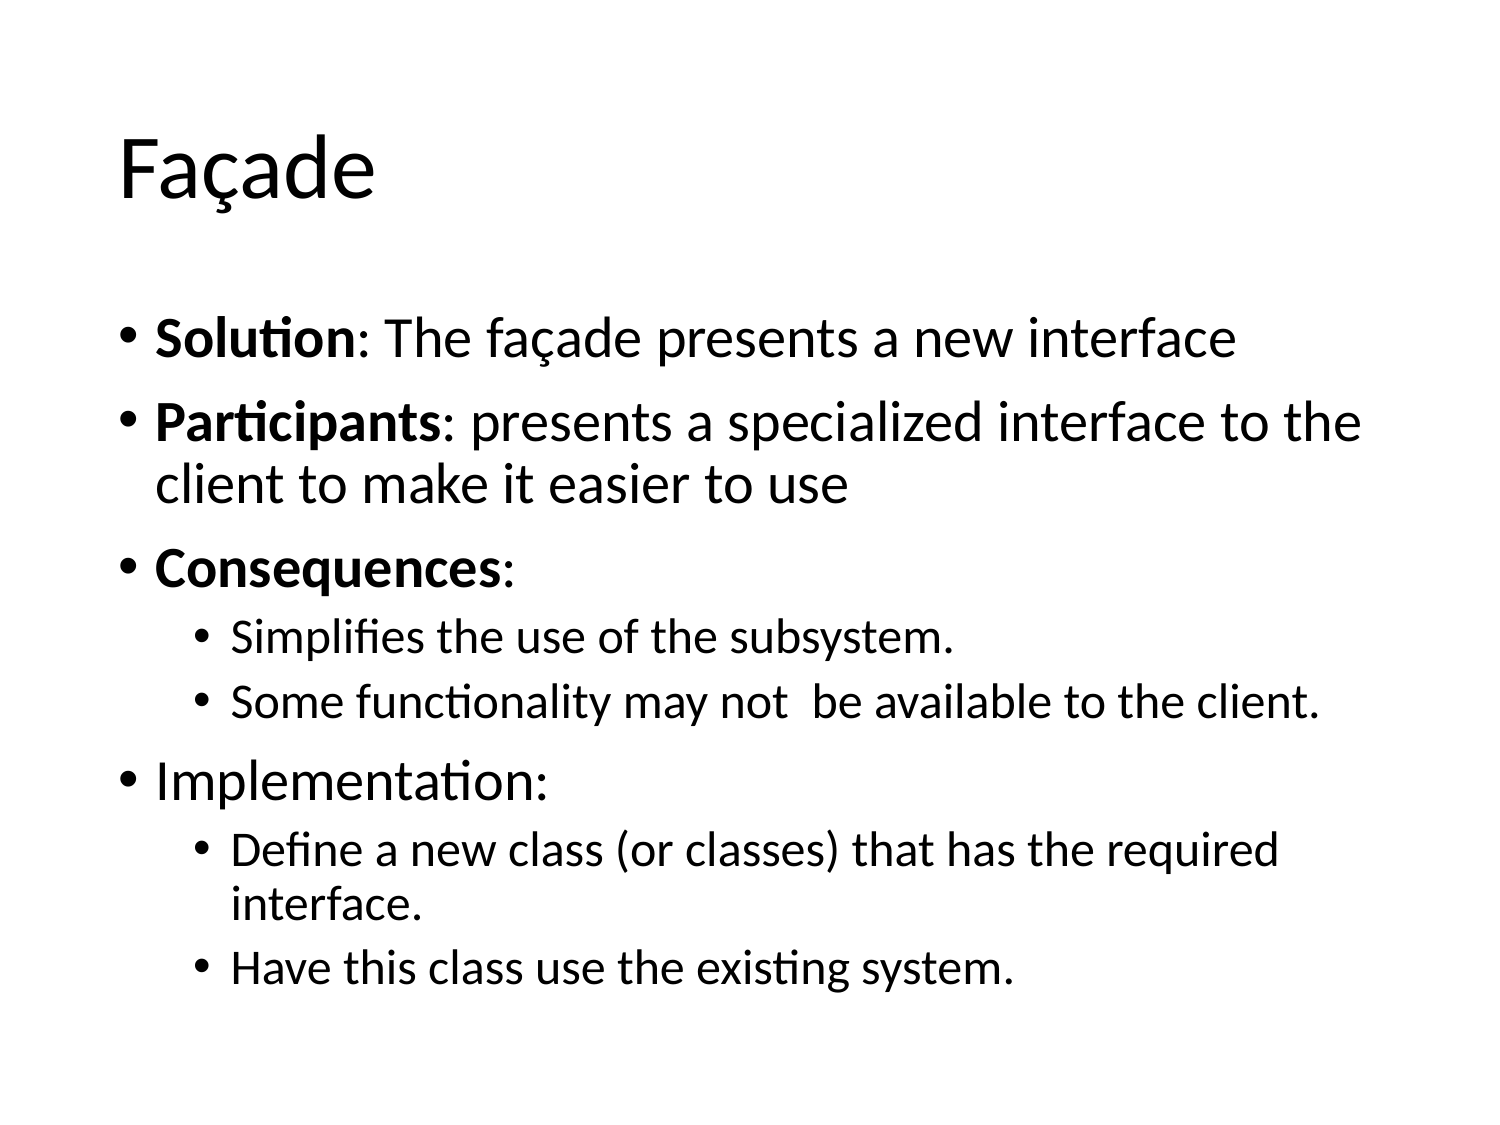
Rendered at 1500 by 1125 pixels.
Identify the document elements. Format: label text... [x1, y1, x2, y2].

list Solution: The façade presents a new interface Participants: presents a specialized interface to the client to make it easier to use Consequences: Simplifies the use of the subsystem. Some functionality may not be available to the client. Implementation: Define a new class (or classes) that has the required interface. Have this class use the existing system. [103, 299, 1397, 1014]
title Façade [103, 59, 1397, 278]
